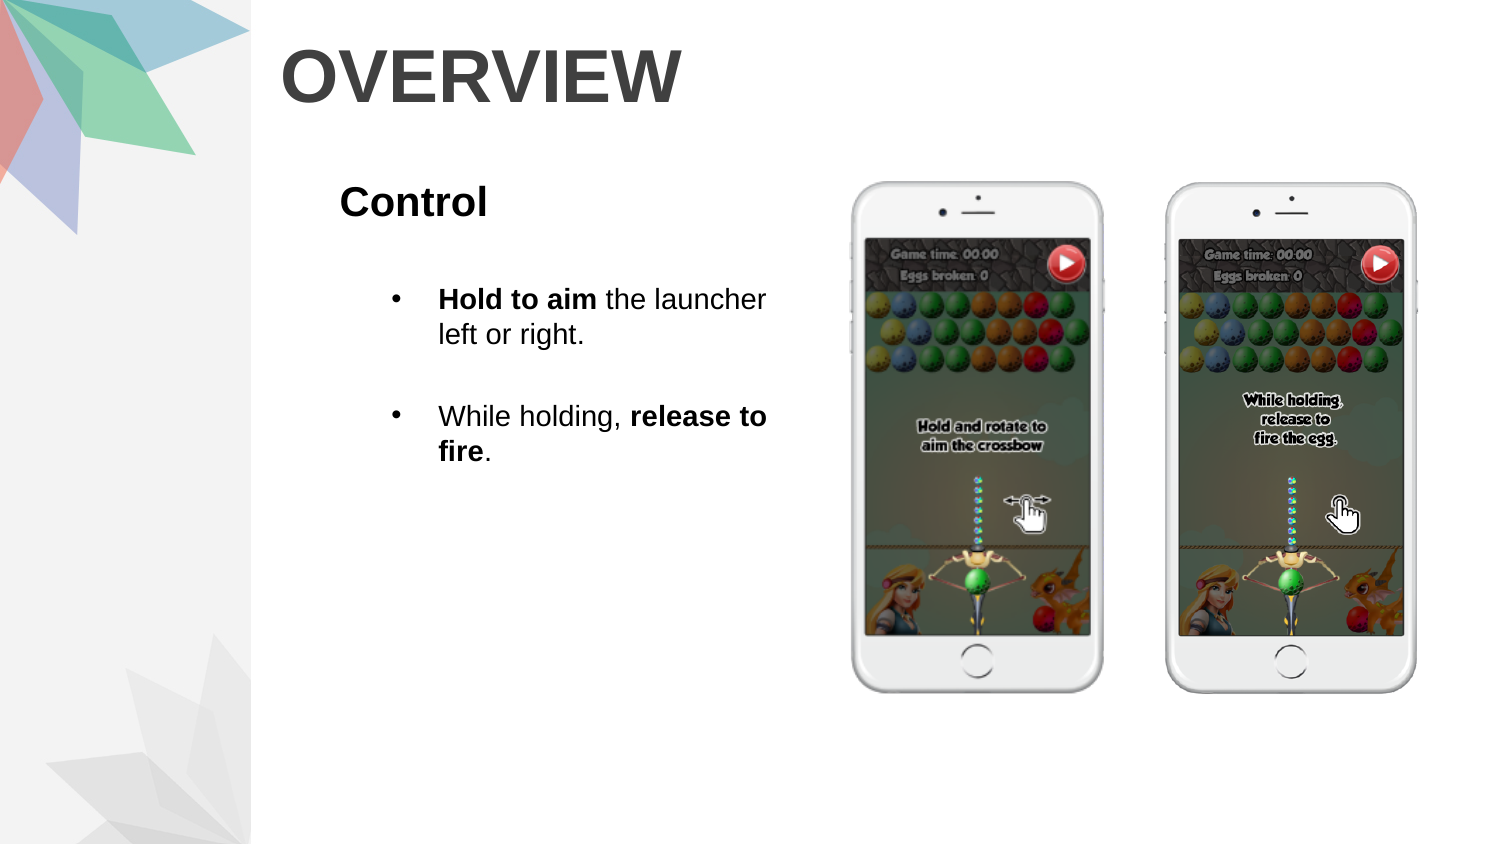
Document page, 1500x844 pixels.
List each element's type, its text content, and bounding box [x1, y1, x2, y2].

list Control [324, 161, 679, 238]
title OVERVIEW [265, 0, 1500, 146]
list Hold to aim the launcher left or right. While holding, release to fire. [326, 273, 679, 576]
picture [0, 0, 1500, 844]
